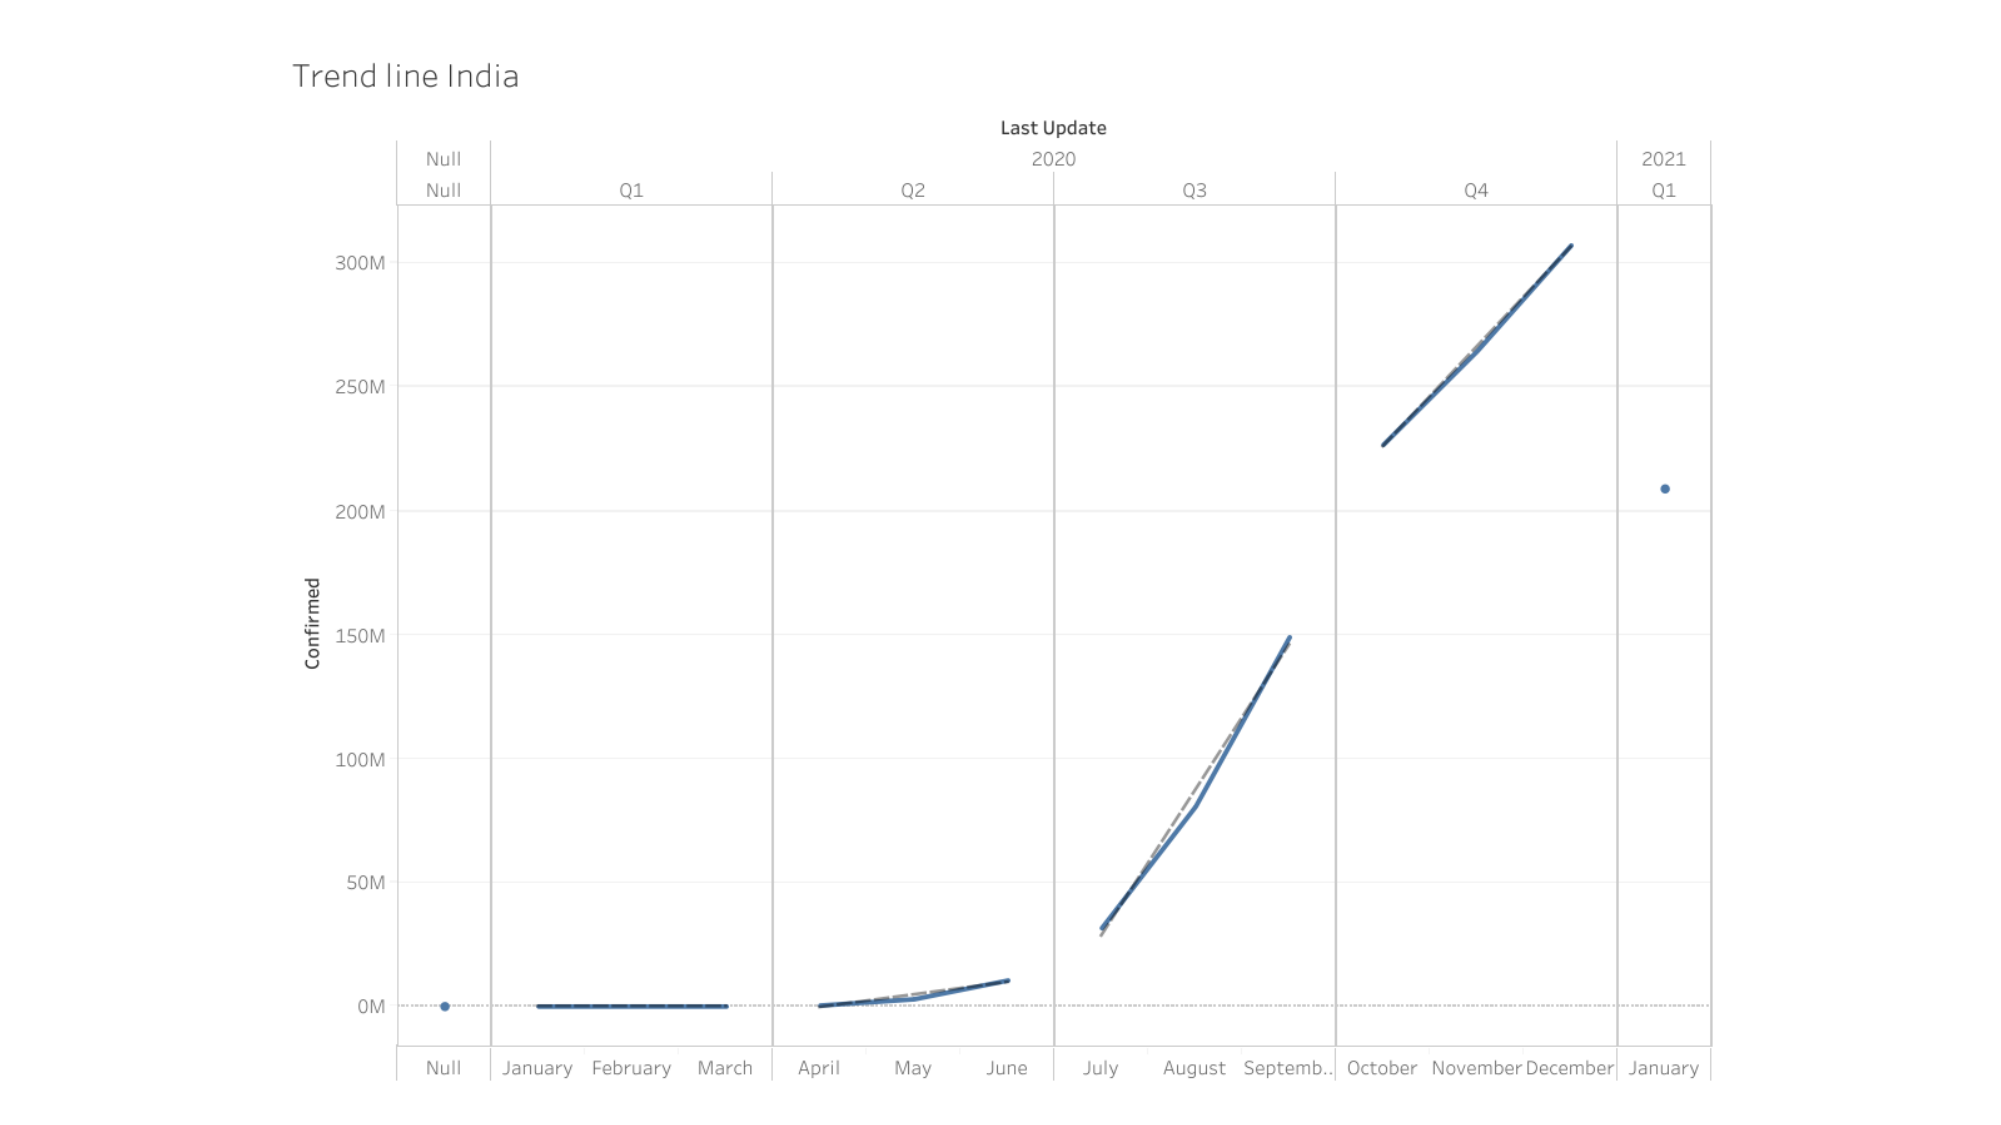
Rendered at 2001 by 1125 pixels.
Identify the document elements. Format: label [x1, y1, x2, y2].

picture [286, 43, 1714, 1082]
